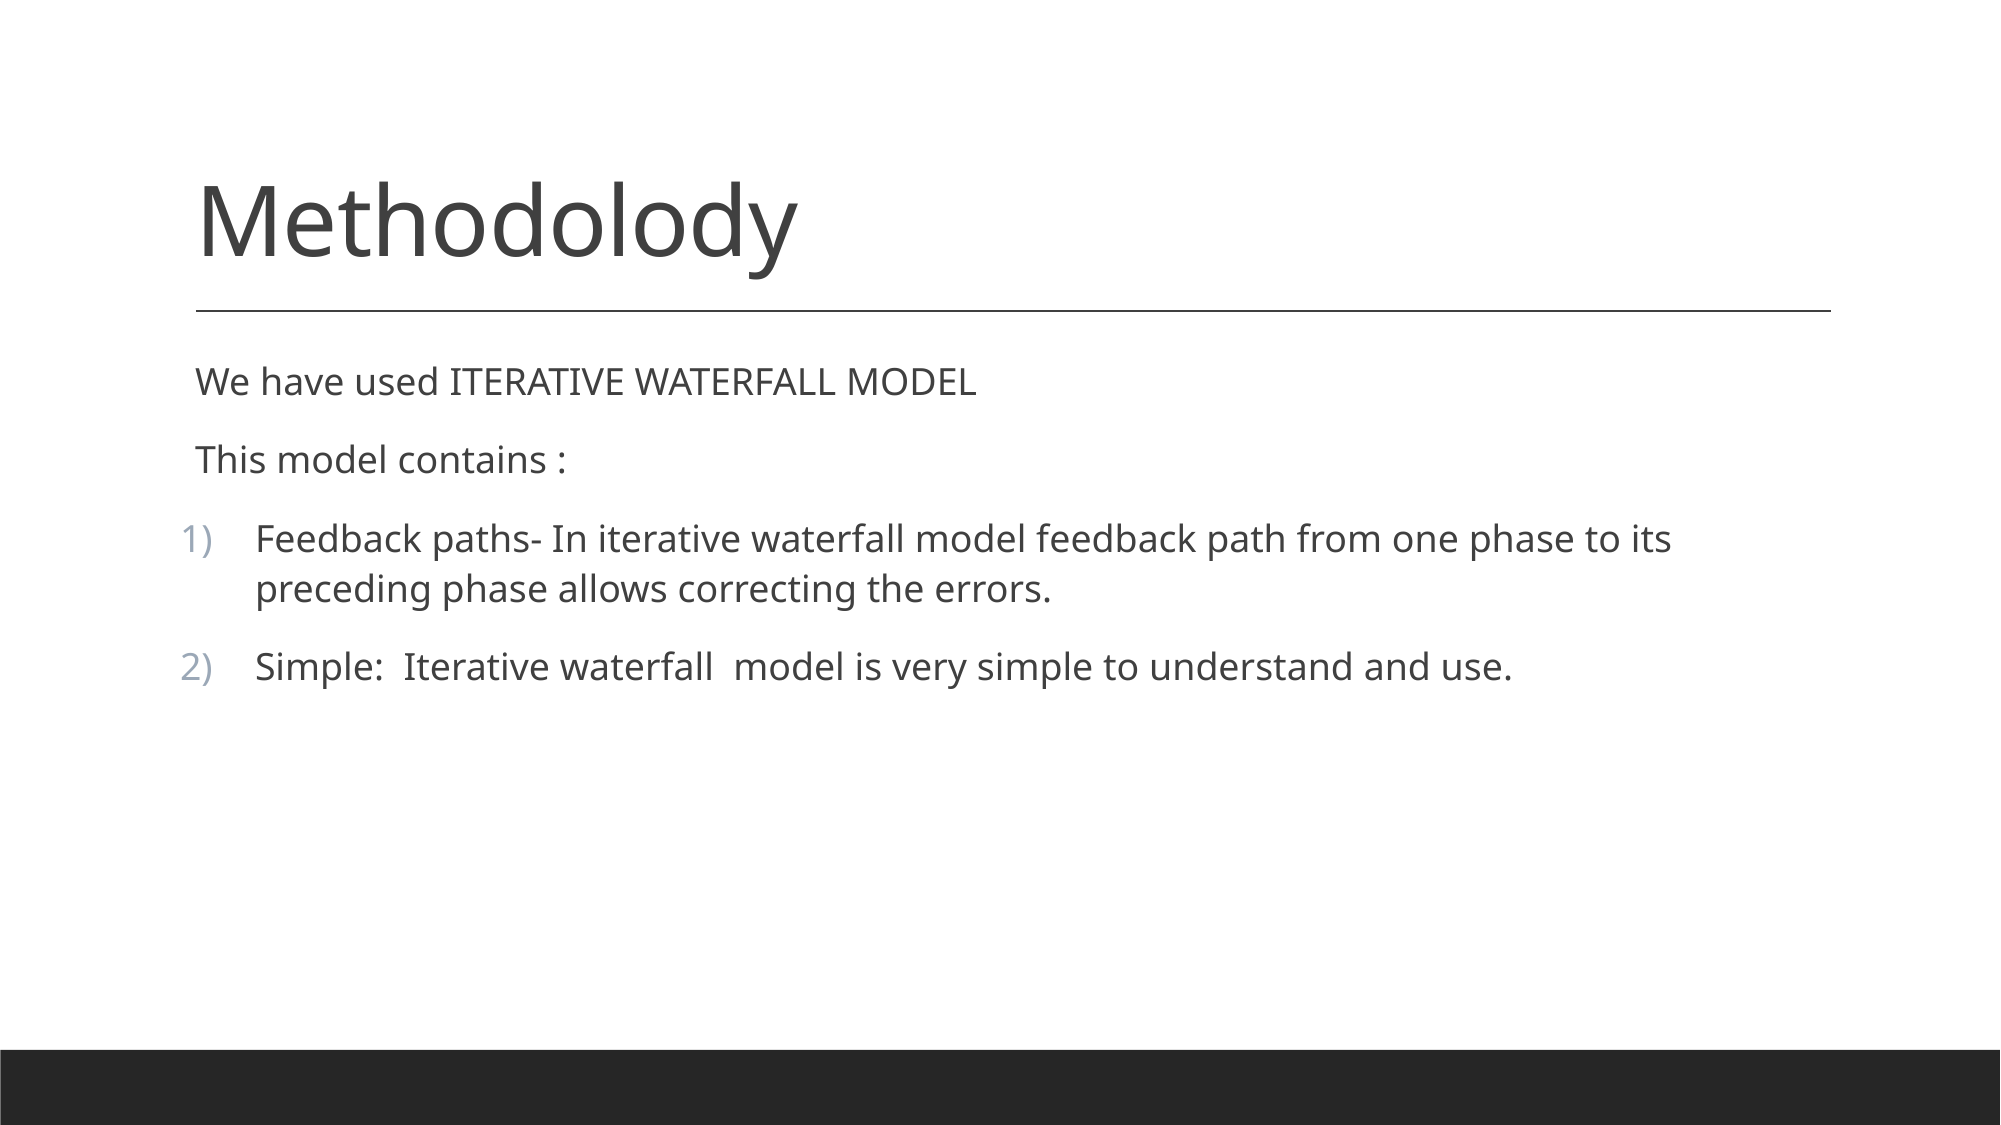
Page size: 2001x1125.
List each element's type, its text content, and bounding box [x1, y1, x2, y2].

title Methodolody [180, 47, 1830, 285]
list We have used ITERATIVE WATERFALL MODEL This model contains : Feedback paths- In iterative waterfall model feedback path from one phase to its preceding phase allows correcting the errors. Simple: Iterative waterfall model is very simple to understand and use. [180, 345, 1830, 963]
